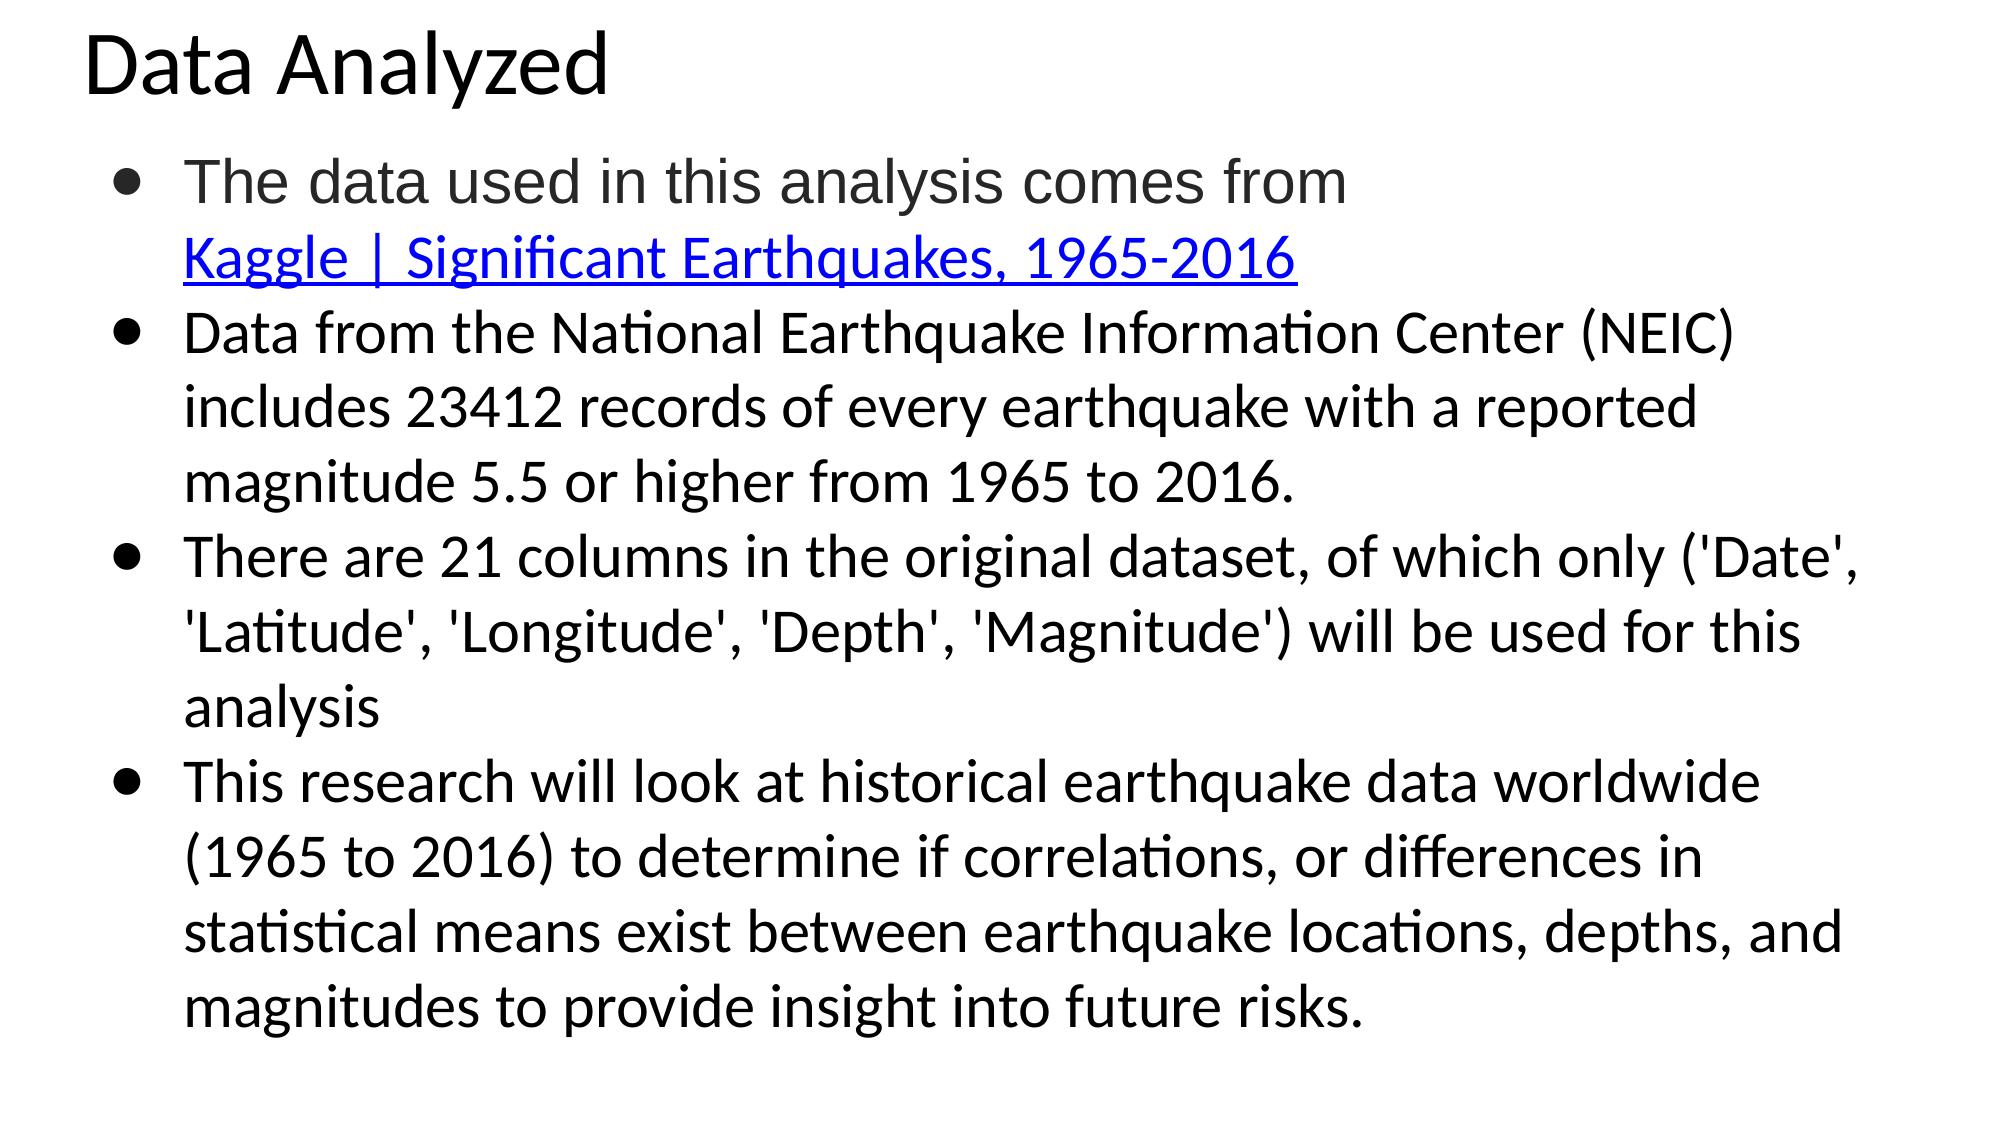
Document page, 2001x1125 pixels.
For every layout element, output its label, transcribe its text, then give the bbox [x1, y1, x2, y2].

list The data used in this analysis comes from Kaggle | Significant Earthquakes, 1965-2016 Data from the National Earthquake Information Center (NEIC) includes 23412 records of every earthquake with a reported magnitude 5.5 or higher from 1965 to 2016. There are 21 columns in the original dataset, of which only ('Date', 'Latitude', 'Longitude', 'Depth', 'Magnitude') will be used for this analysis This research will look at historical earthquake data worldwide (1965 to 2016) to determine if correlations, or differences in statistical means exist between earthquake locations, depths, and magnitudes to provide insight into future risks. [68, 125, 1932, 1059]
title Data Analyzed [68, 0, 1932, 125]
